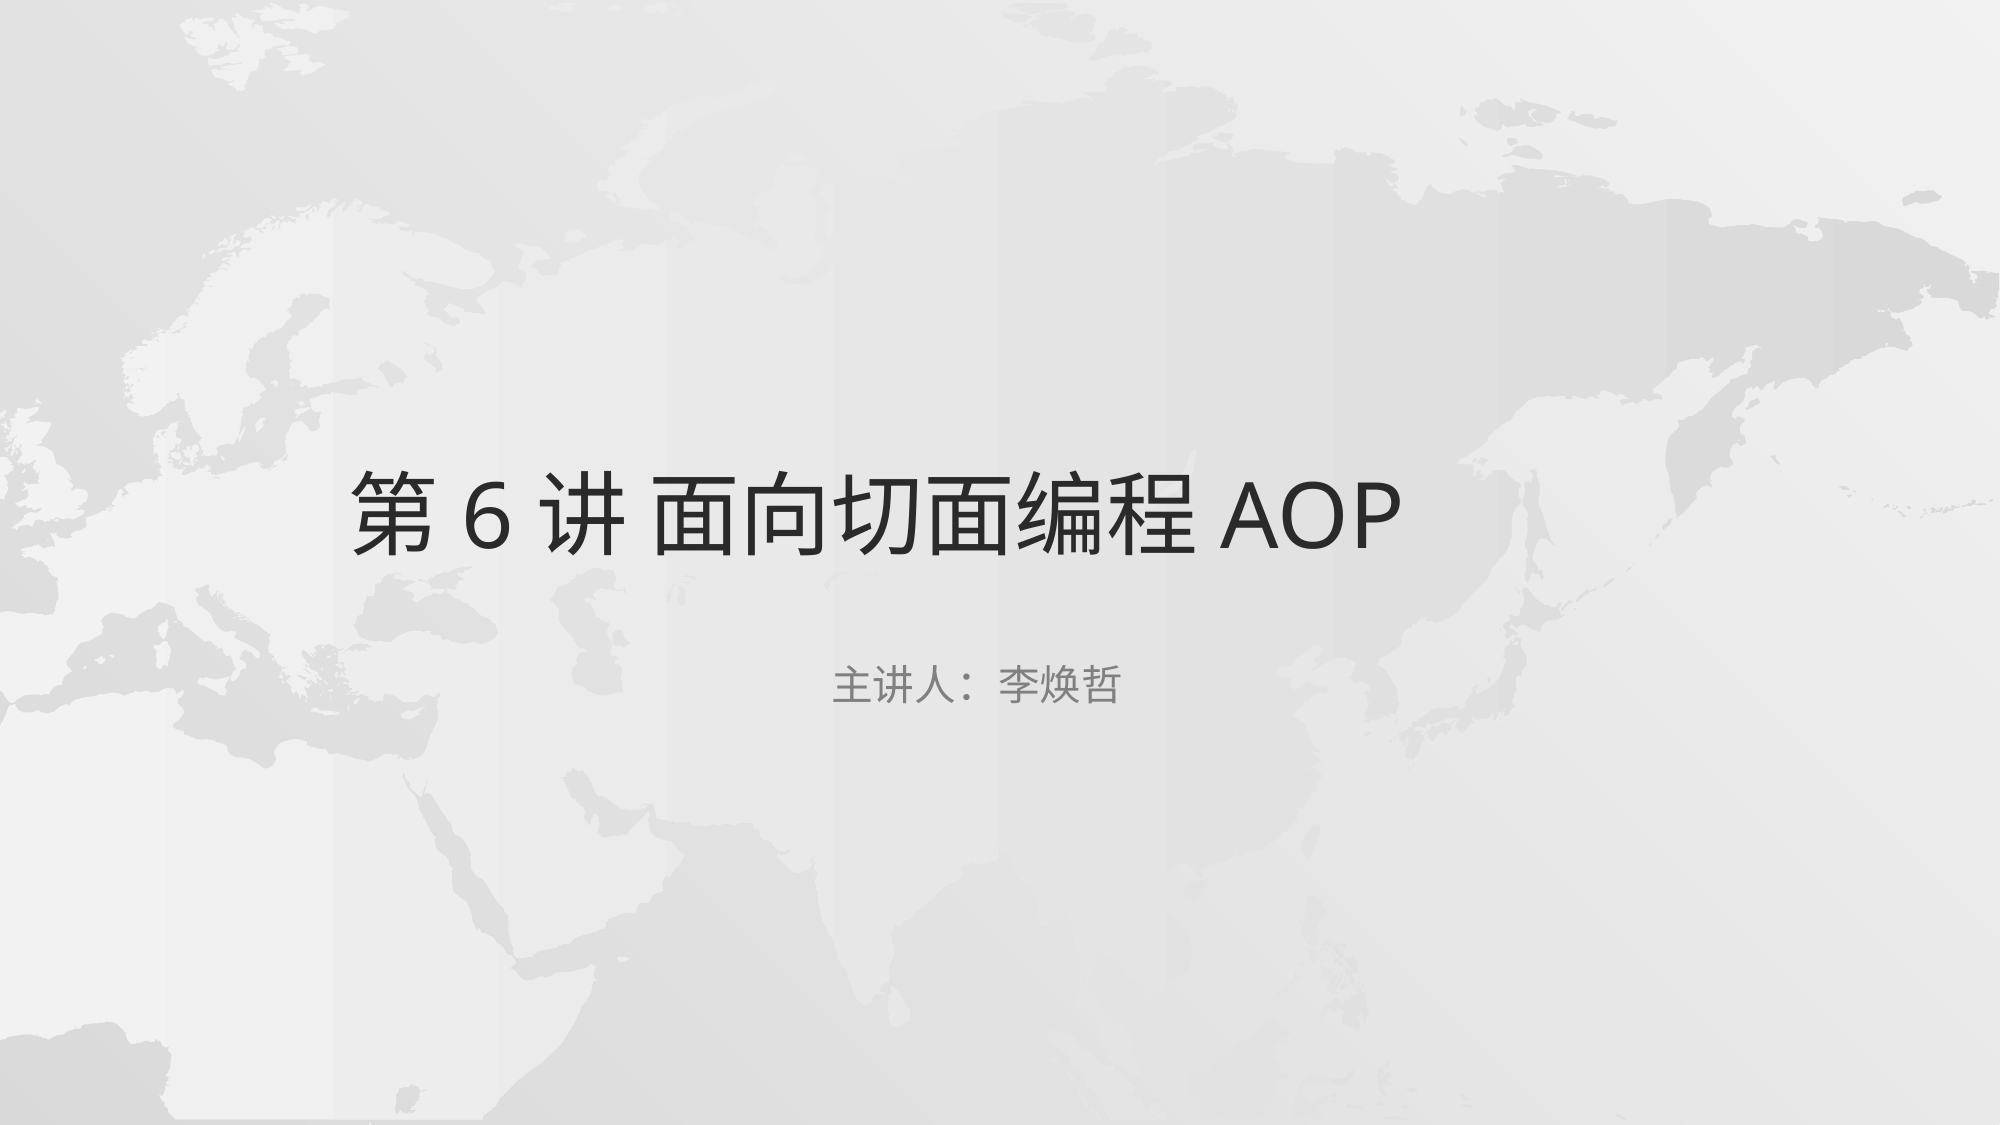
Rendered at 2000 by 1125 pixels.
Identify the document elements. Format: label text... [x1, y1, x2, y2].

text_box 主讲人：李焕哲 [332, 656, 1622, 740]
title 第6讲 面向切面编程AOP [332, 255, 1933, 576]
